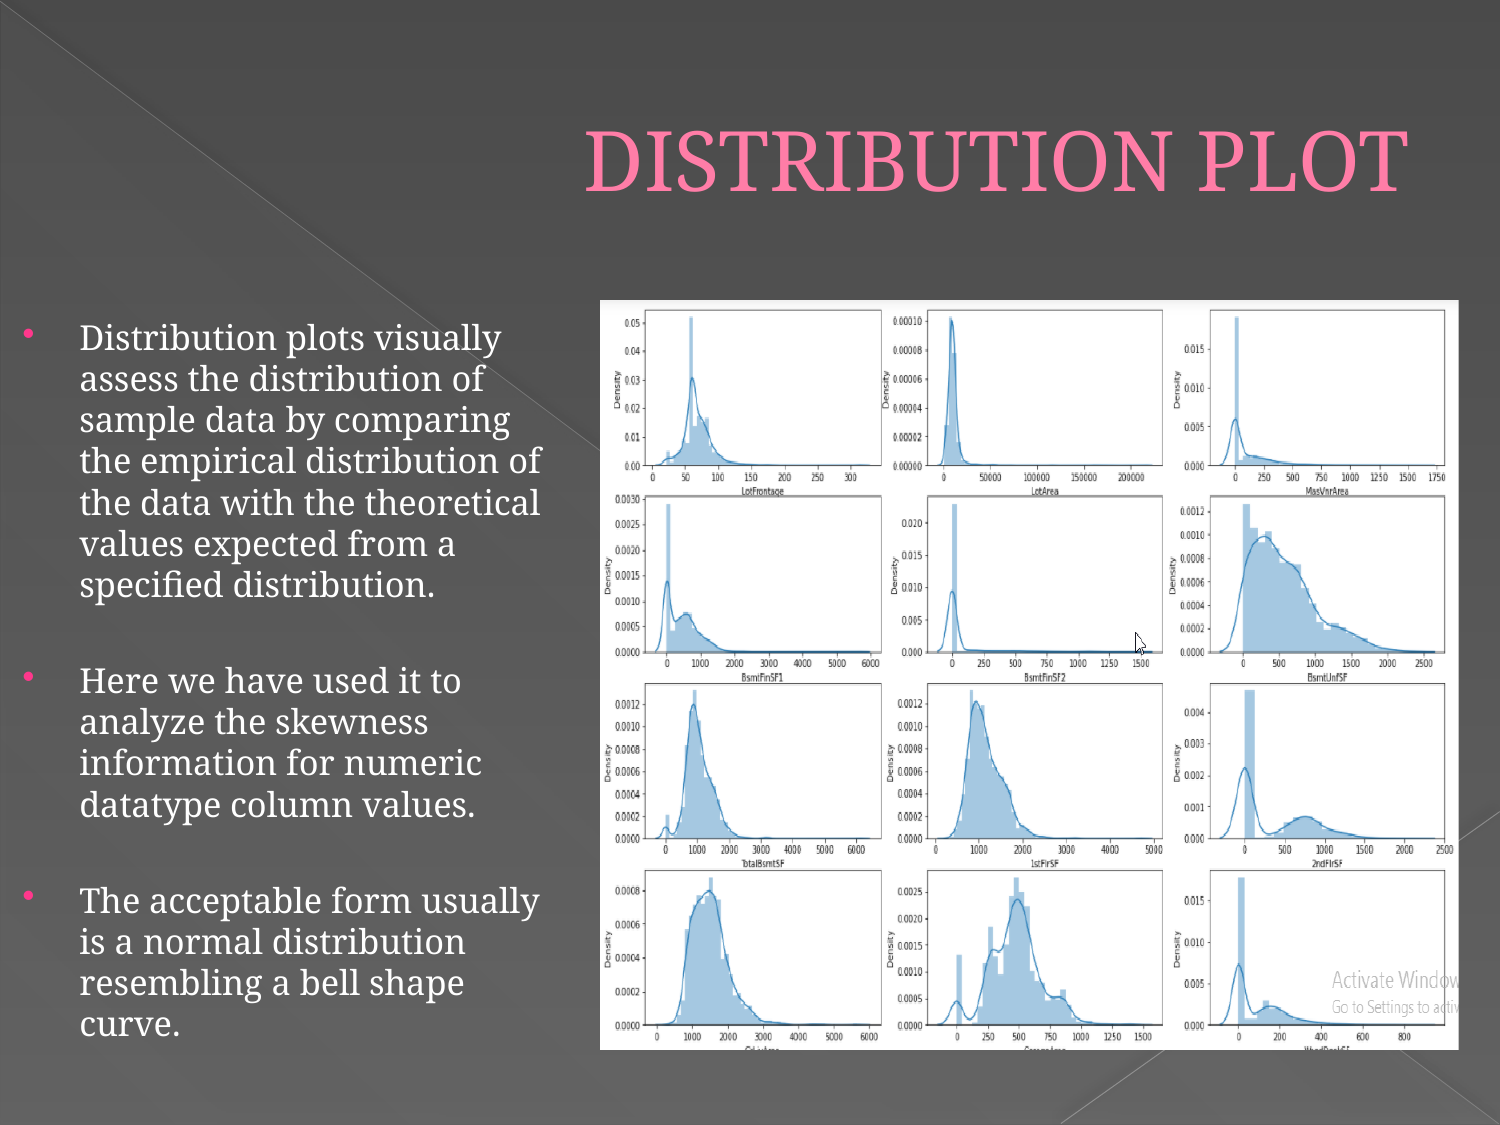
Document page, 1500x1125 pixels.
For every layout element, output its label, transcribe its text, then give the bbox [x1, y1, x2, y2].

title DISTRIBUTION PLOT [75, 43, 1425, 274]
picture [599, 299, 1459, 1051]
list Distribution plots visually assess the distribution of sample data by comparing the empirical distribution of the data with the theoretical values expected from a specified distribution. Here we have used it to analyze the skewness information for numeric datatype column values. The acceptable form usually is a normal distribution resembling a bell shape curve. [0, 308, 563, 1075]
